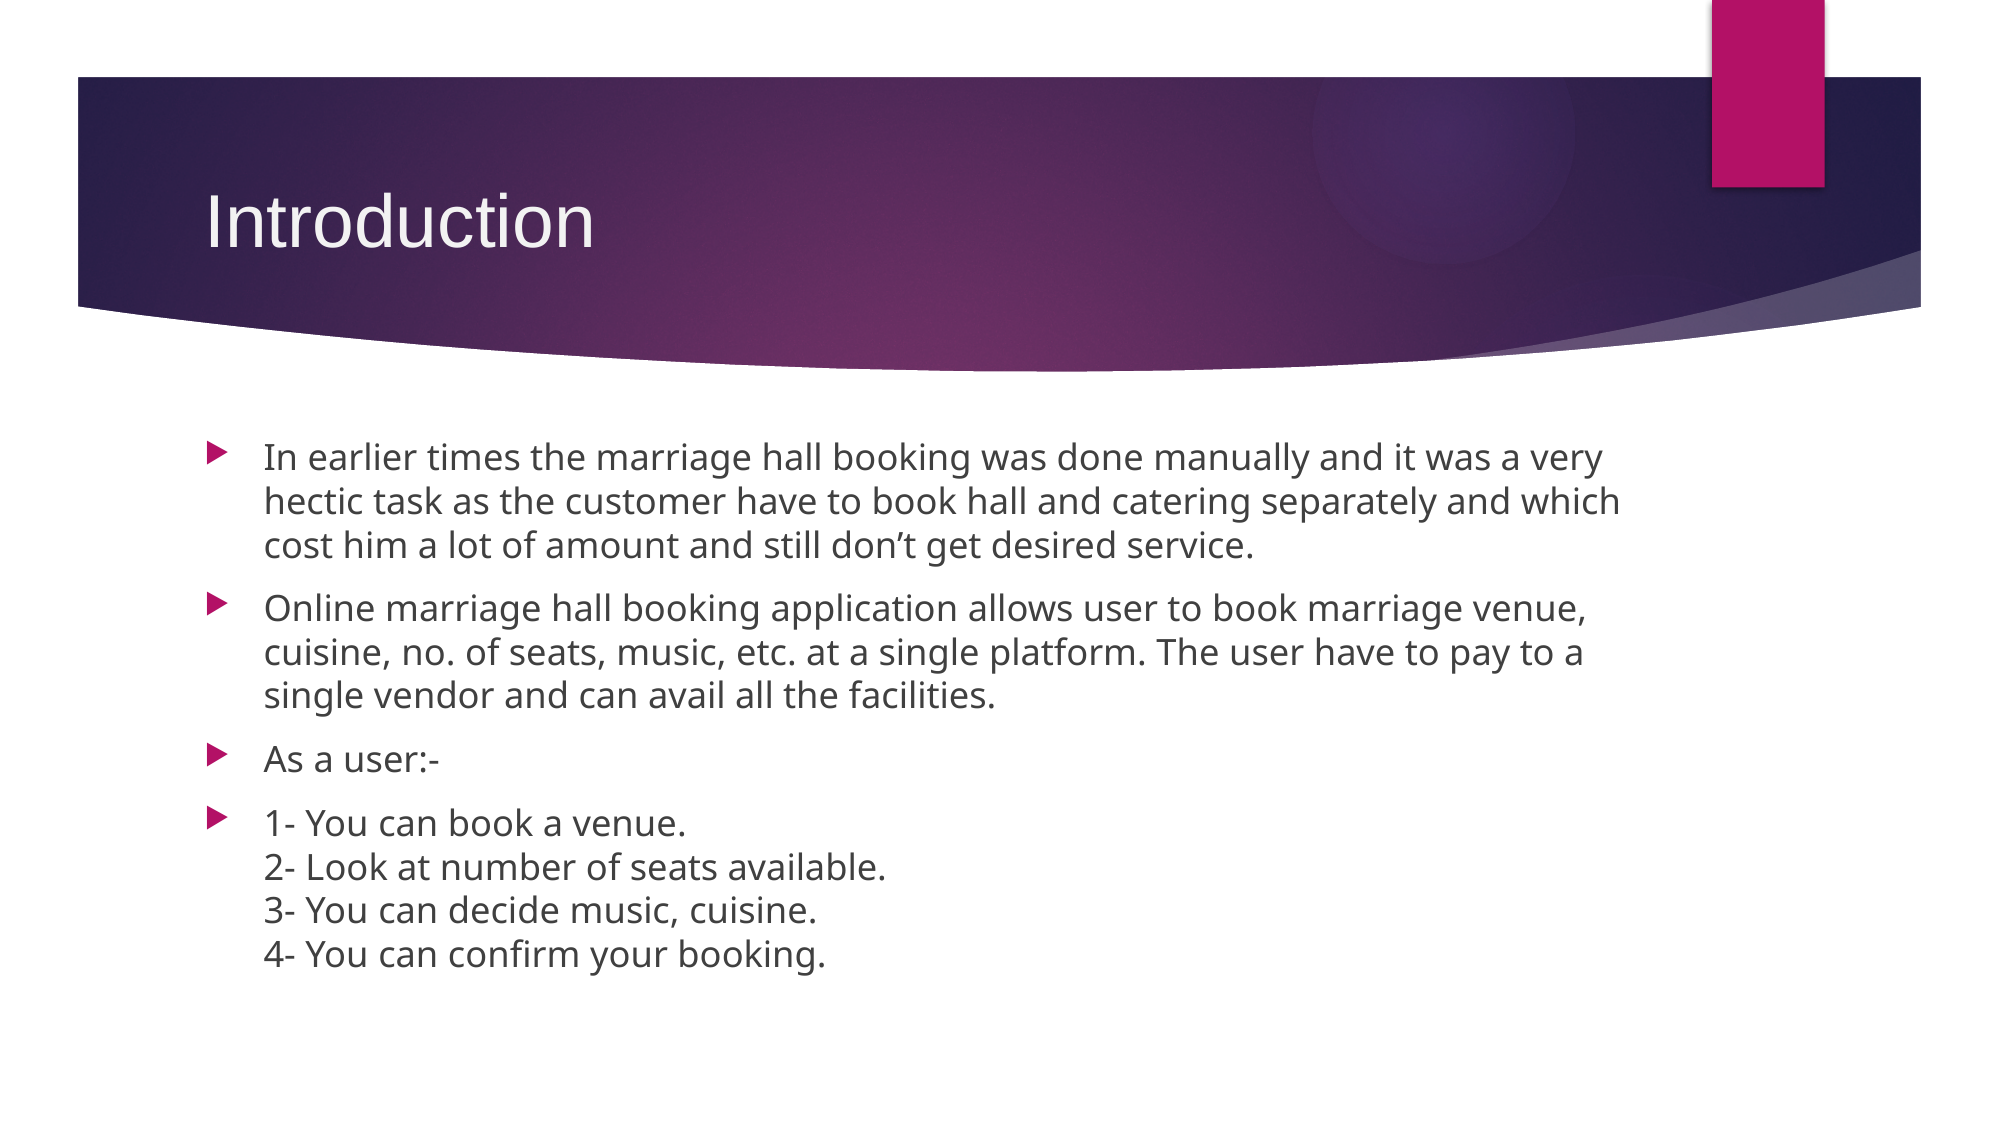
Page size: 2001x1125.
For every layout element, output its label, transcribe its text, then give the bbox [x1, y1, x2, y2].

title Introduction [189, 159, 1627, 276]
list In earlier times the marriage hall booking was done manually and it was a very hectic task as the customer have to book hall and catering separately and which cost him a lot of amount and still don’t get desired service. Online marriage hall booking application allows user to book marriage venue, cuisine, no. of seats, music, etc. at a single platform. The user have to pay to a single vendor and can avail all the facilities. As a user:- 1- You can book a venue. 2- Look at number of seats available. 3- You can decide music, cuisine. 4- You can confirm your booking. [189, 427, 1638, 988]
